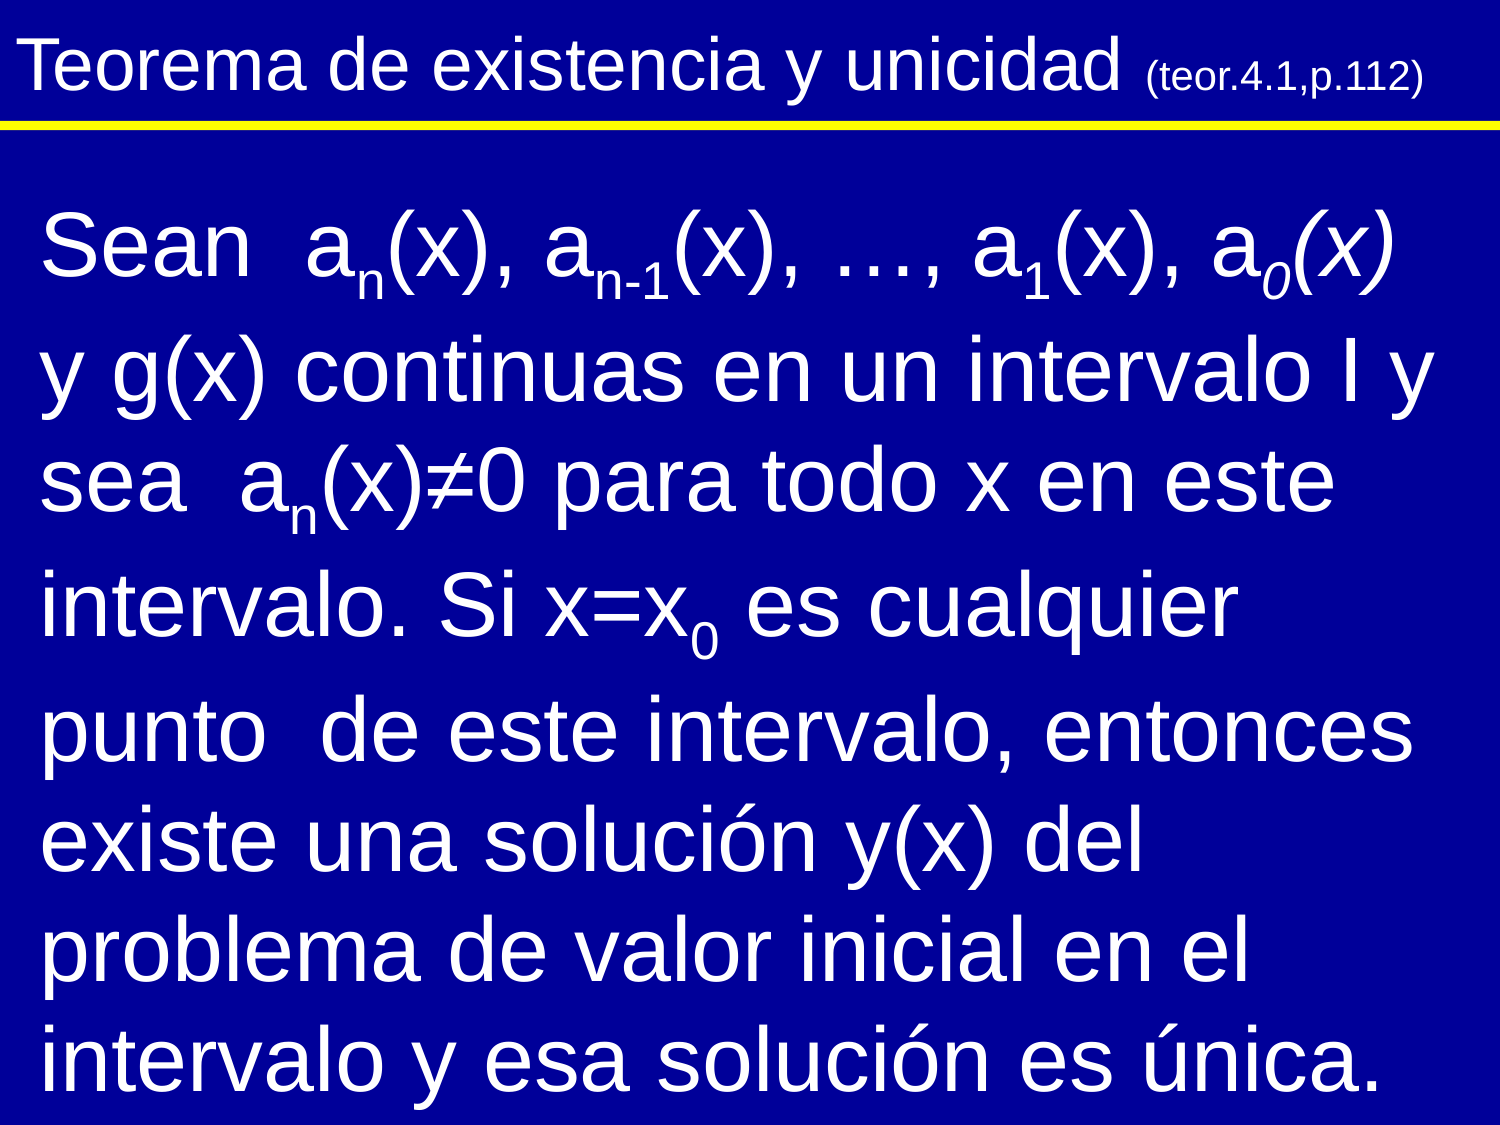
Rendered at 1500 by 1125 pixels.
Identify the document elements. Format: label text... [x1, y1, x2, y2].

text_box Sean an(x), an-1(x), …, a1(x), a0(x) y g(x) continuas en un intervalo I y sea an(x)≠0 para todo x en este intervalo. Si x=x0 es cualquier punto de este intervalo, entonces existe una solución y(x) del problema de valor inicial en el intervalo y esa solución es única. [24, 177, 1475, 1118]
title Teorema de existencia y unicidad (teor.4.1,p.112) [0, 0, 1500, 121]
